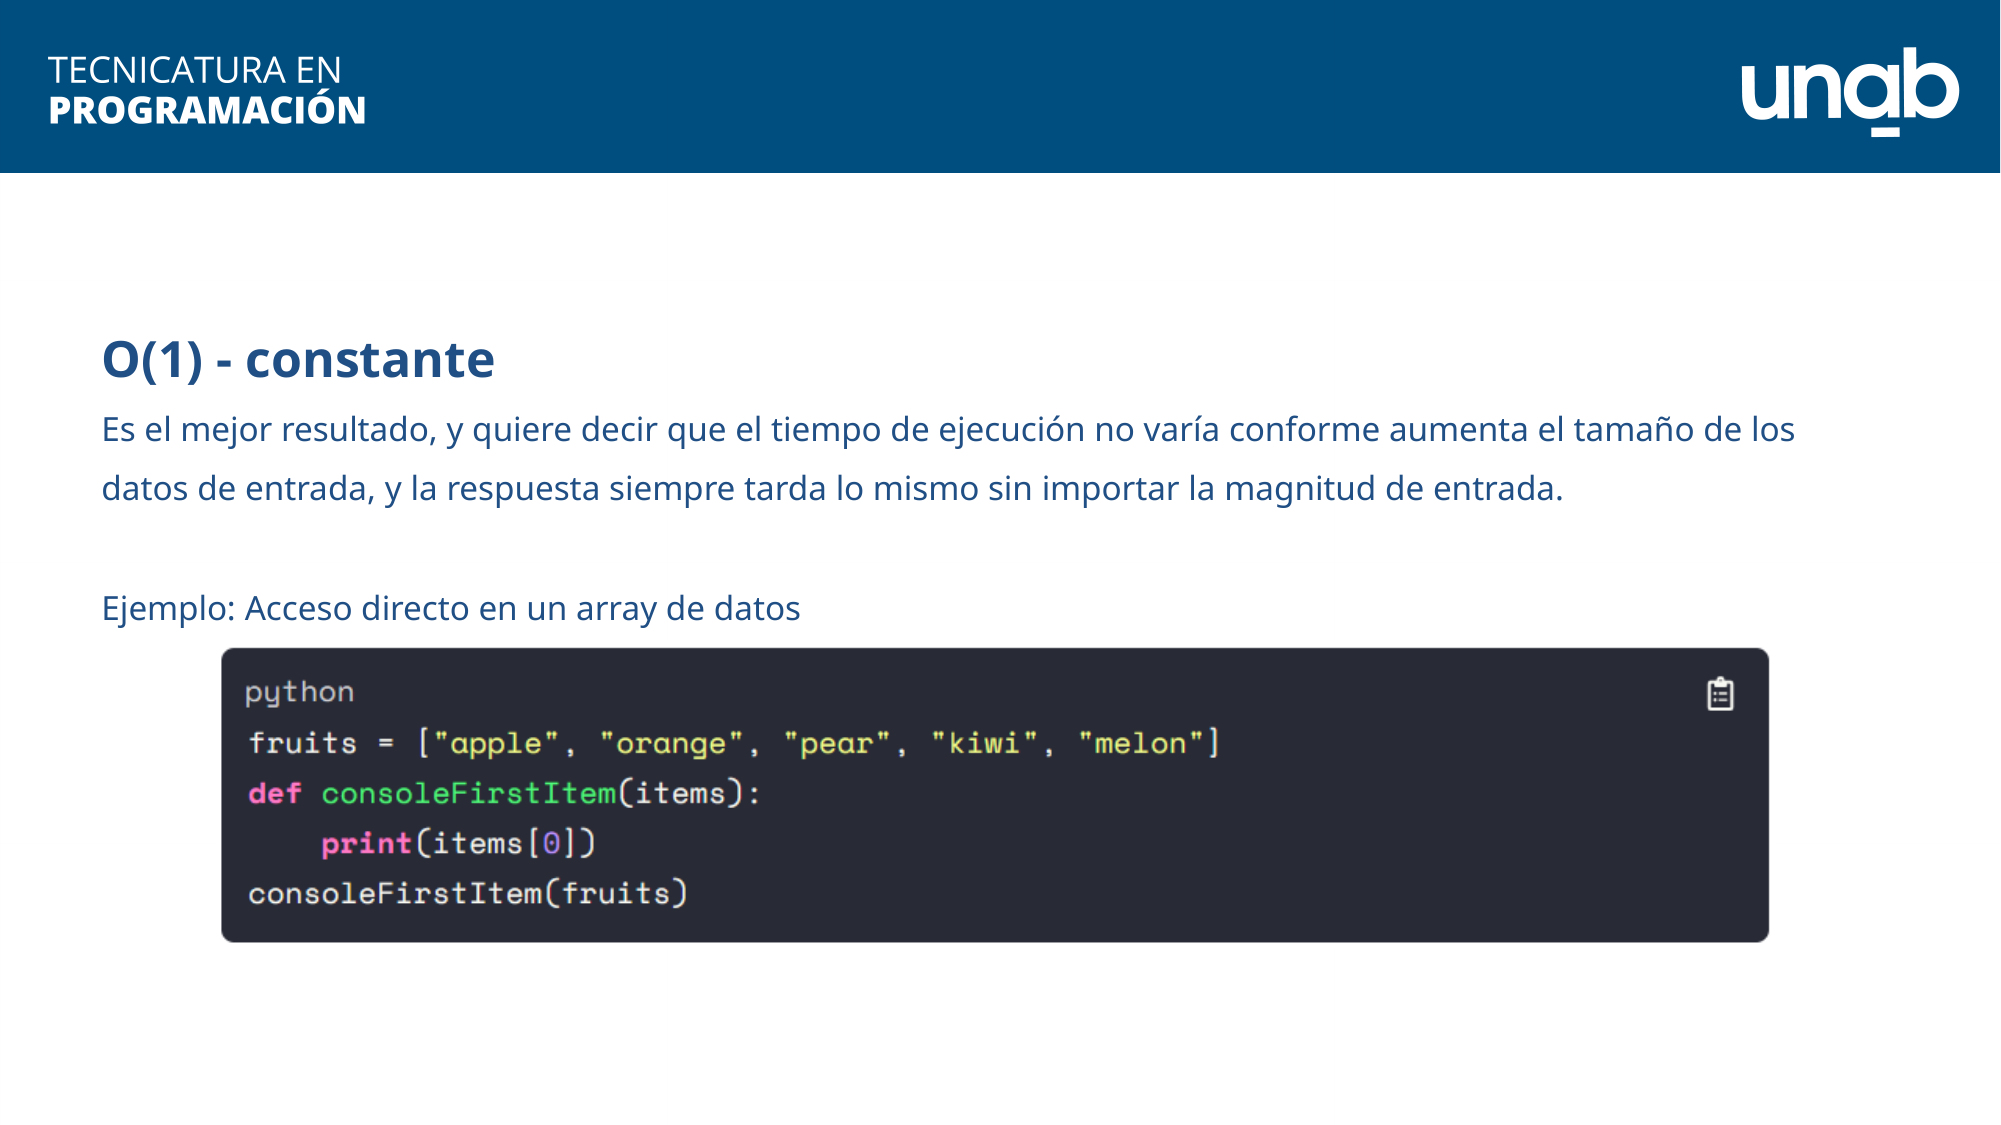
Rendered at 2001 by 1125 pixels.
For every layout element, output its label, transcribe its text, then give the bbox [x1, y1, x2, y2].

picture [0, 0, 2001, 1125]
text_box O(1) - constante Es el mejor resultado, y quiere decir que el tiempo de ejecución no varía conforme aumenta el tamaño de los datos de entrada, y la respuesta siempre tarda lo mismo sin importar la magnitud de entrada. Ejemplo: Acceso directo en un array de datos [86, 290, 1905, 875]
